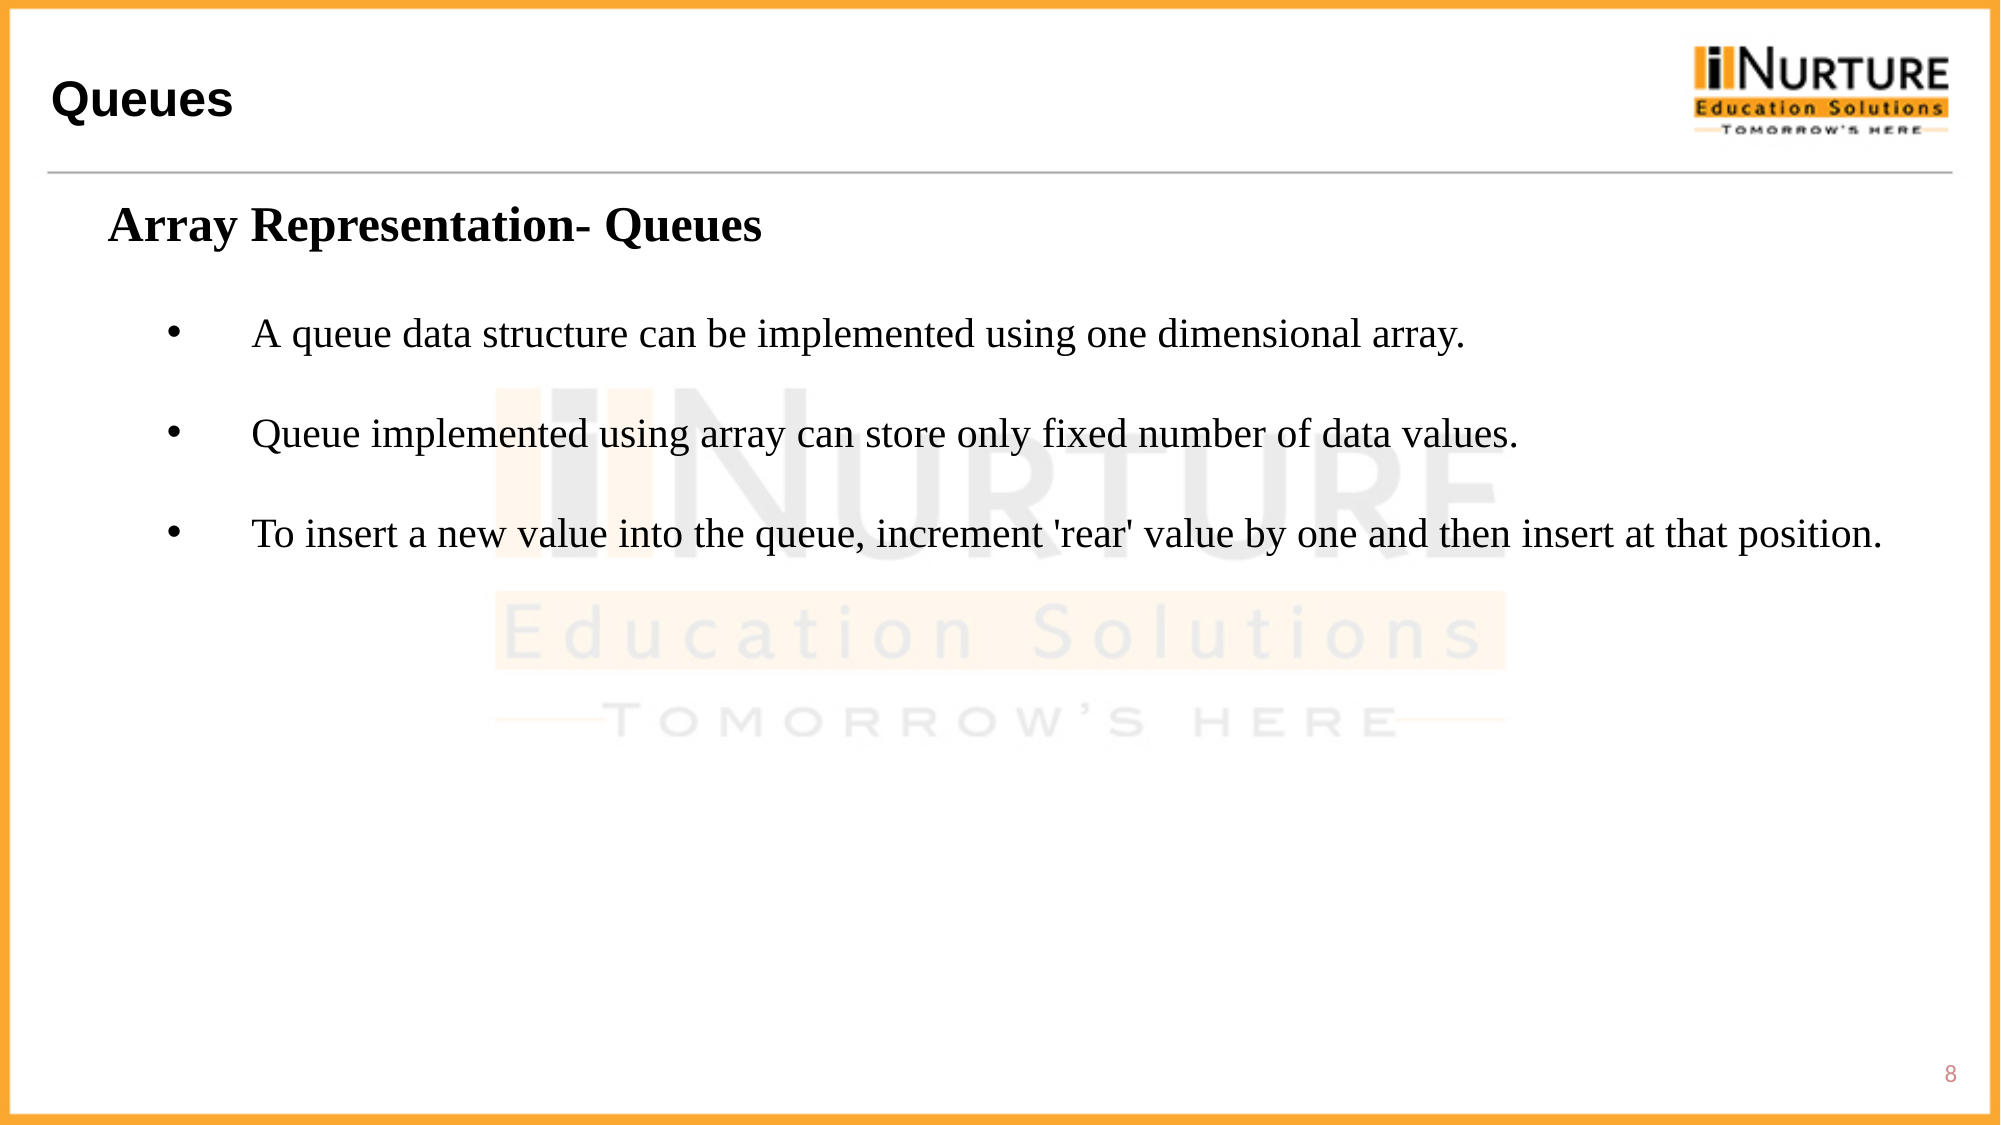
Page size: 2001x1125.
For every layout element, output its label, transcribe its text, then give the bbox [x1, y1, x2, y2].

text_box Queues [33, 59, 1716, 134]
text_box Array Representation- Queues A queue data structure can be implemented using one dimensional array. Queue implemented using array can store only fixed number of data values. To insert a new value into the queue, increment 'rear' value by one and then insert at that position. [33, 183, 1902, 564]
slide_number 8 [1901, 1042, 1973, 1103]
picture [0, 0, 2001, 1125]
